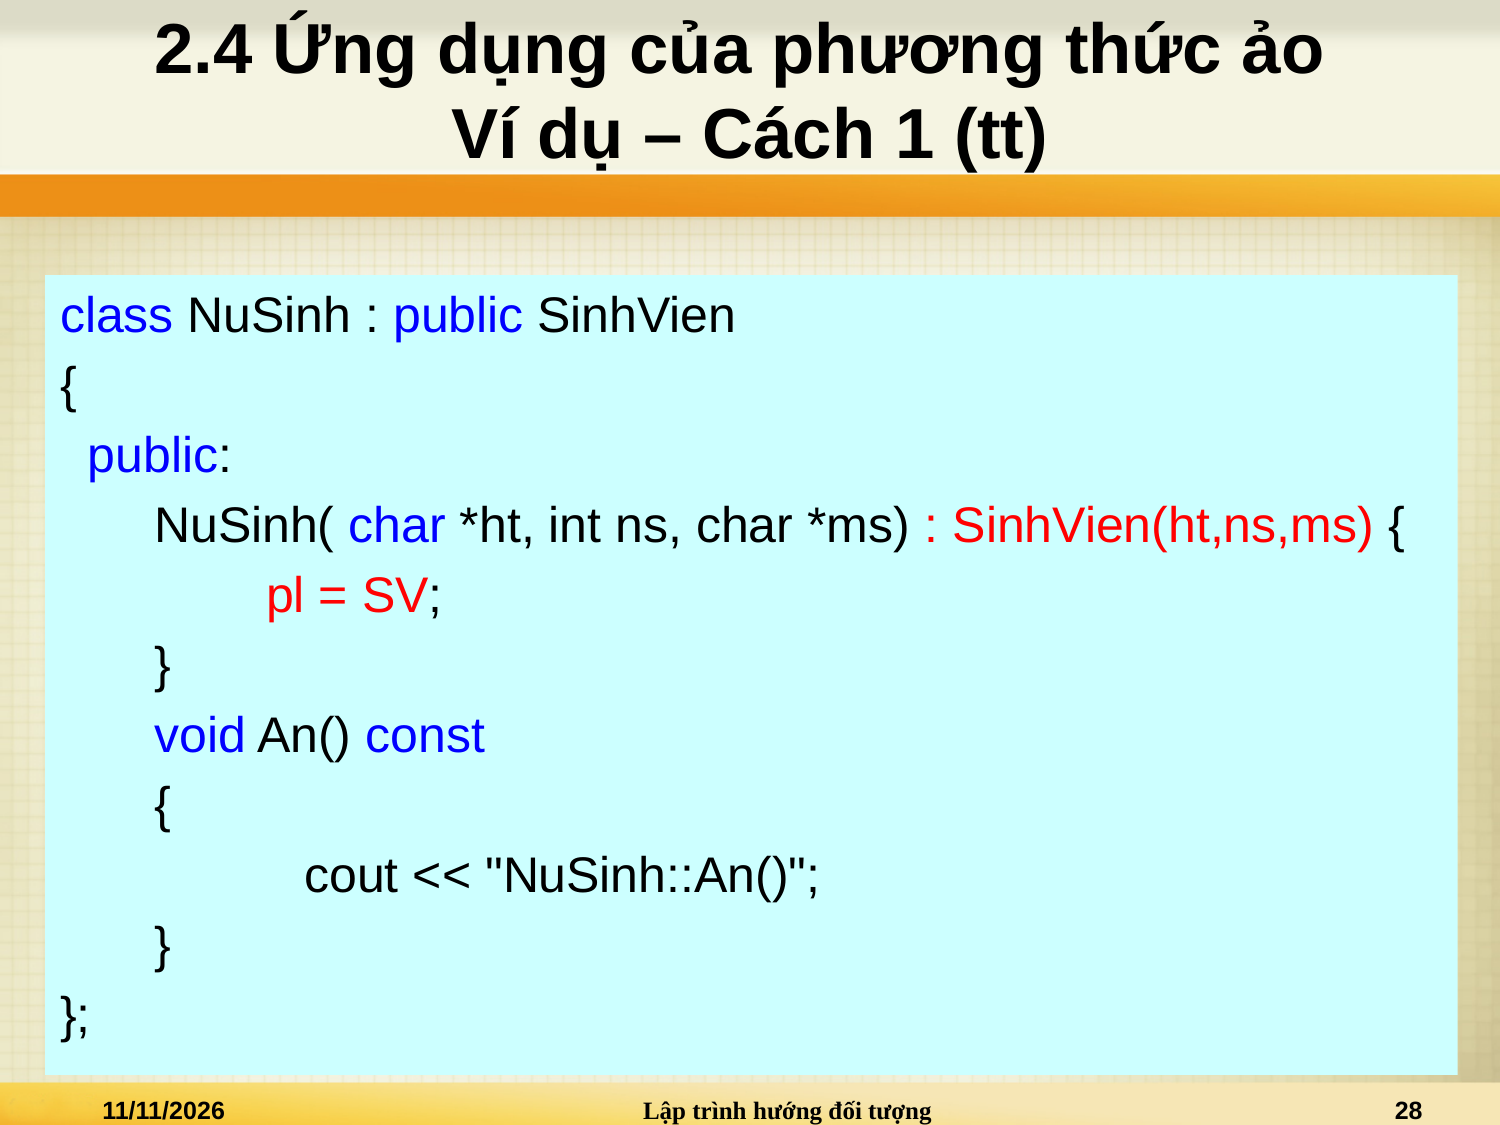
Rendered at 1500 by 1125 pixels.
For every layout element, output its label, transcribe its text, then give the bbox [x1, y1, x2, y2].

picture [0, 175, 1500, 1125]
title 2.4 Ứng dụng của phương thức ảo Ví dụ – Cách 1 (tt) [0, 0, 1500, 175]
slide_number 28 [1087, 1087, 1438, 1125]
footer Lập trình hướng đối tượng [549, 1087, 1025, 1125]
text_box class NuSinh : public SinhVien { public: NuSinh( char *ht, int ns, char *ms) : SinhVien(ht,ns,ms) { pl = SV; } void An() const { cout << "NuSinh::An()"; } }; [45, 275, 1458, 1075]
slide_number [87, 1087, 438, 1125]
